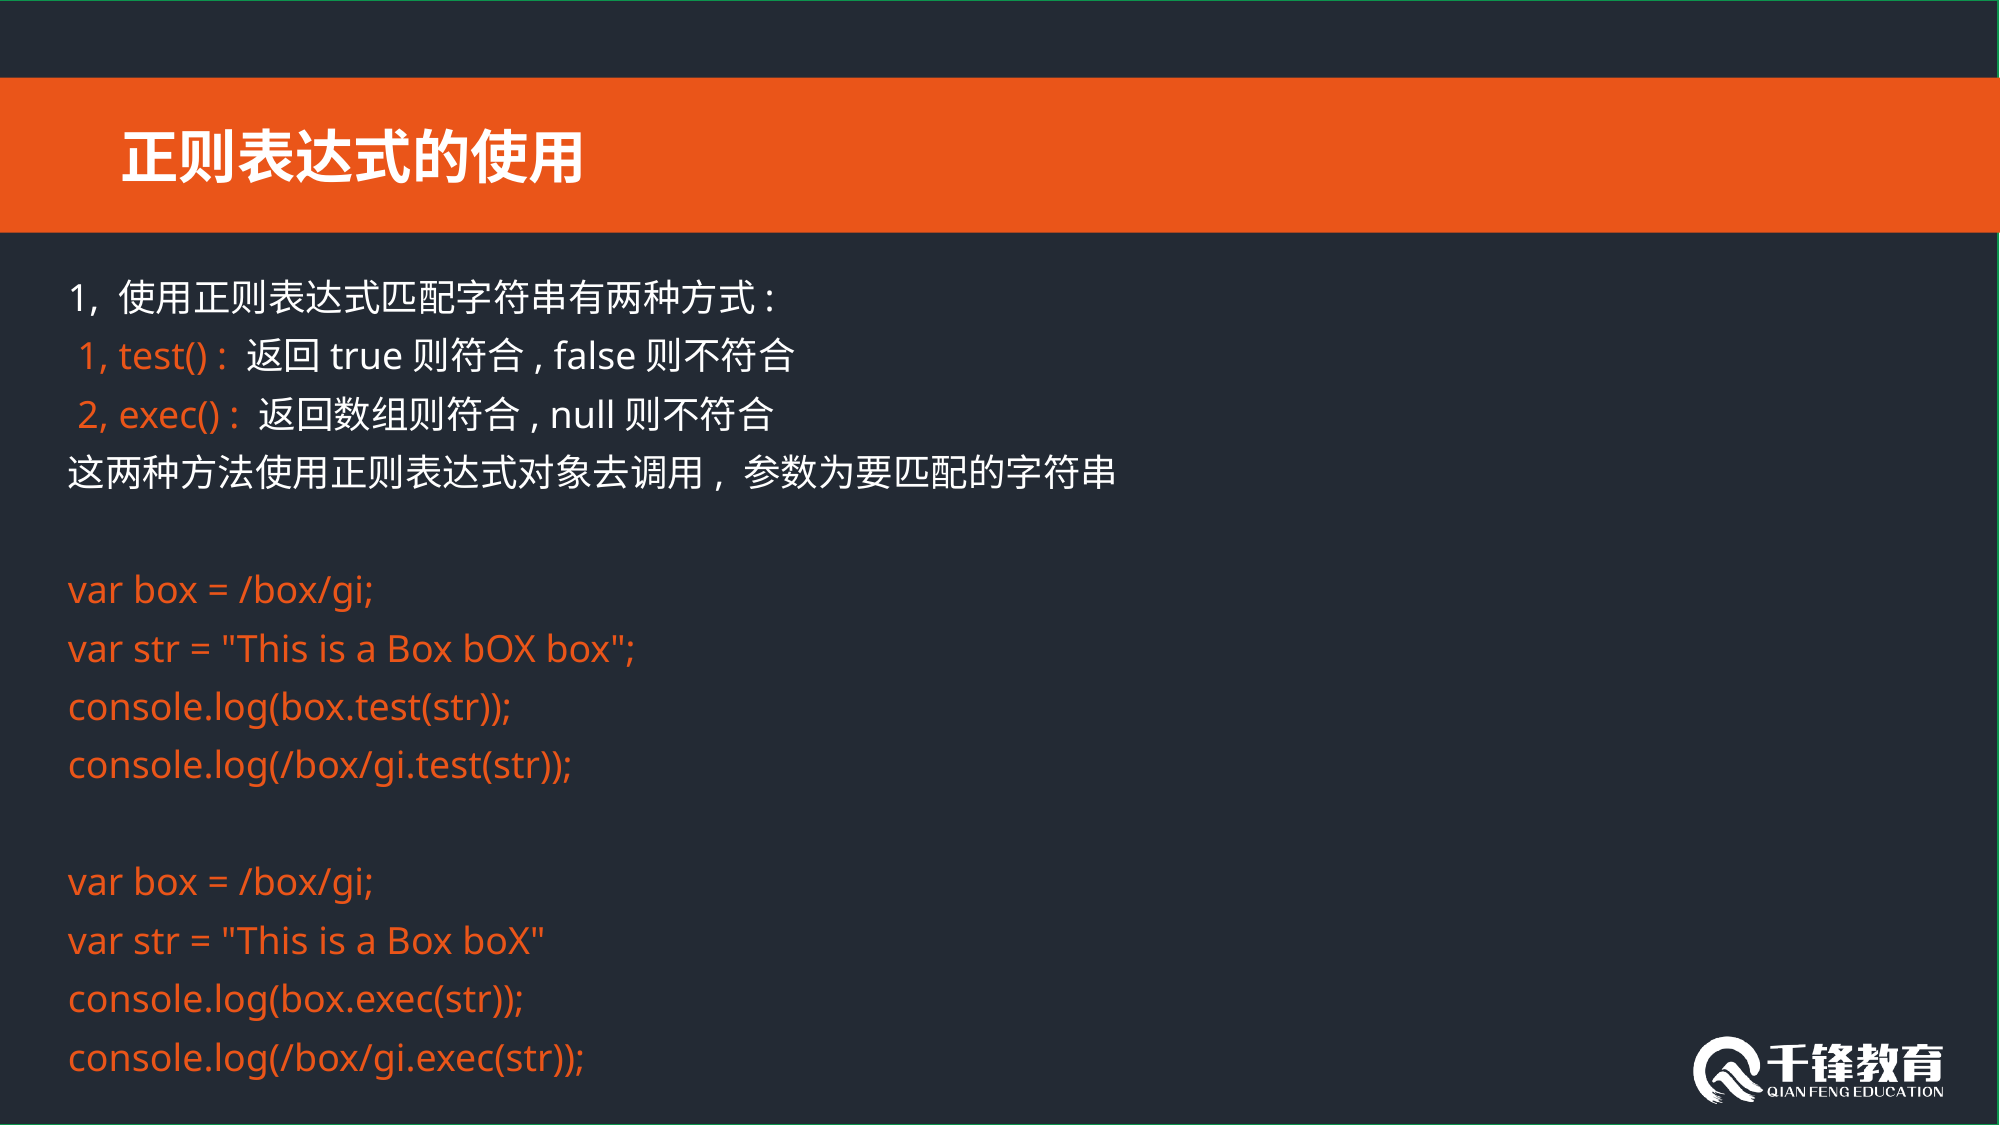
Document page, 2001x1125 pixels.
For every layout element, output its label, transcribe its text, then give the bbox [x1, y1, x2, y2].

text_box [0, 234, 1999, 1125]
text_box [0, 77, 2000, 234]
text_box 1, 使用正则表达式匹配字符串有两种方式: 1, test() : 返回true则符合, false则不符合 2, exec() : 返回数组则符合, null则不符合 这两种方法使用正则表达式对象去调用, 参数为要匹配的字符串 var box = /box/gi; var str = "This is a Box bOX box"; console.log(box.test(str)); console.log(/box/gi.test(str)); var box = /box/gi; var str = "This is a Box boX" console.log(box.exec(str)); console.log(/box/gi.exec(str)); [53, 252, 1948, 1087]
picture [1691, 1031, 1948, 1109]
text_box 正则表达式的使用 [106, 112, 1692, 198]
text_box [0, 0, 1999, 77]
